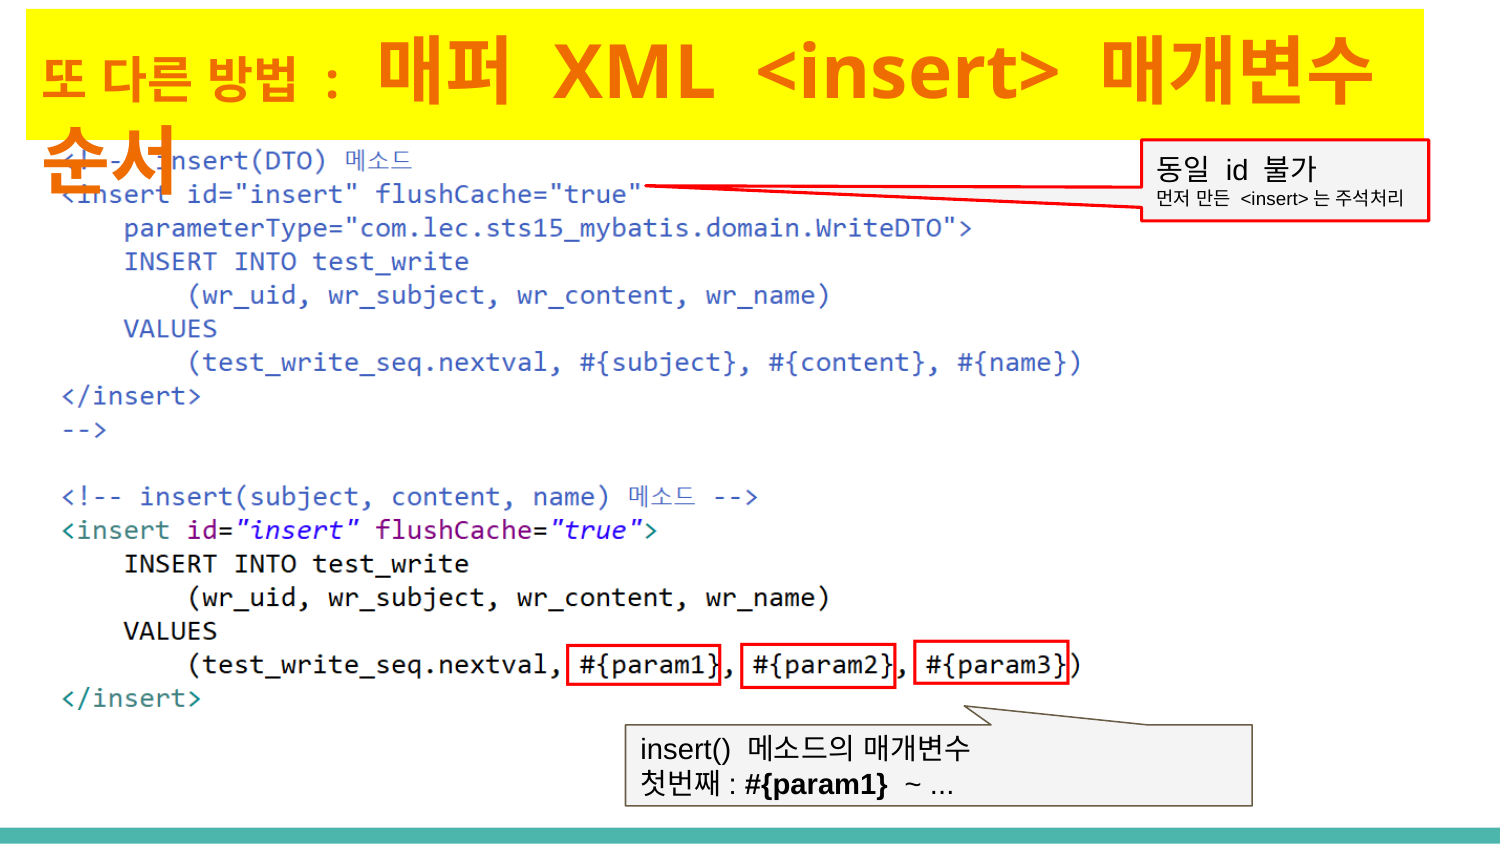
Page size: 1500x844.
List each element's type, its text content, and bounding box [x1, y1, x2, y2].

picture [49, 139, 1122, 731]
title 또 다른 방법 : 매퍼 XML <insert> 매개변수 순서 [26, 8, 1424, 140]
text_box insert() 메소드의 매개변수 첫번째: #{param1} ~ ... [625, 722, 1253, 806]
text_box 동일 id 불가 먼저 만든 <insert>는 주석처리 [1126, 139, 1429, 221]
